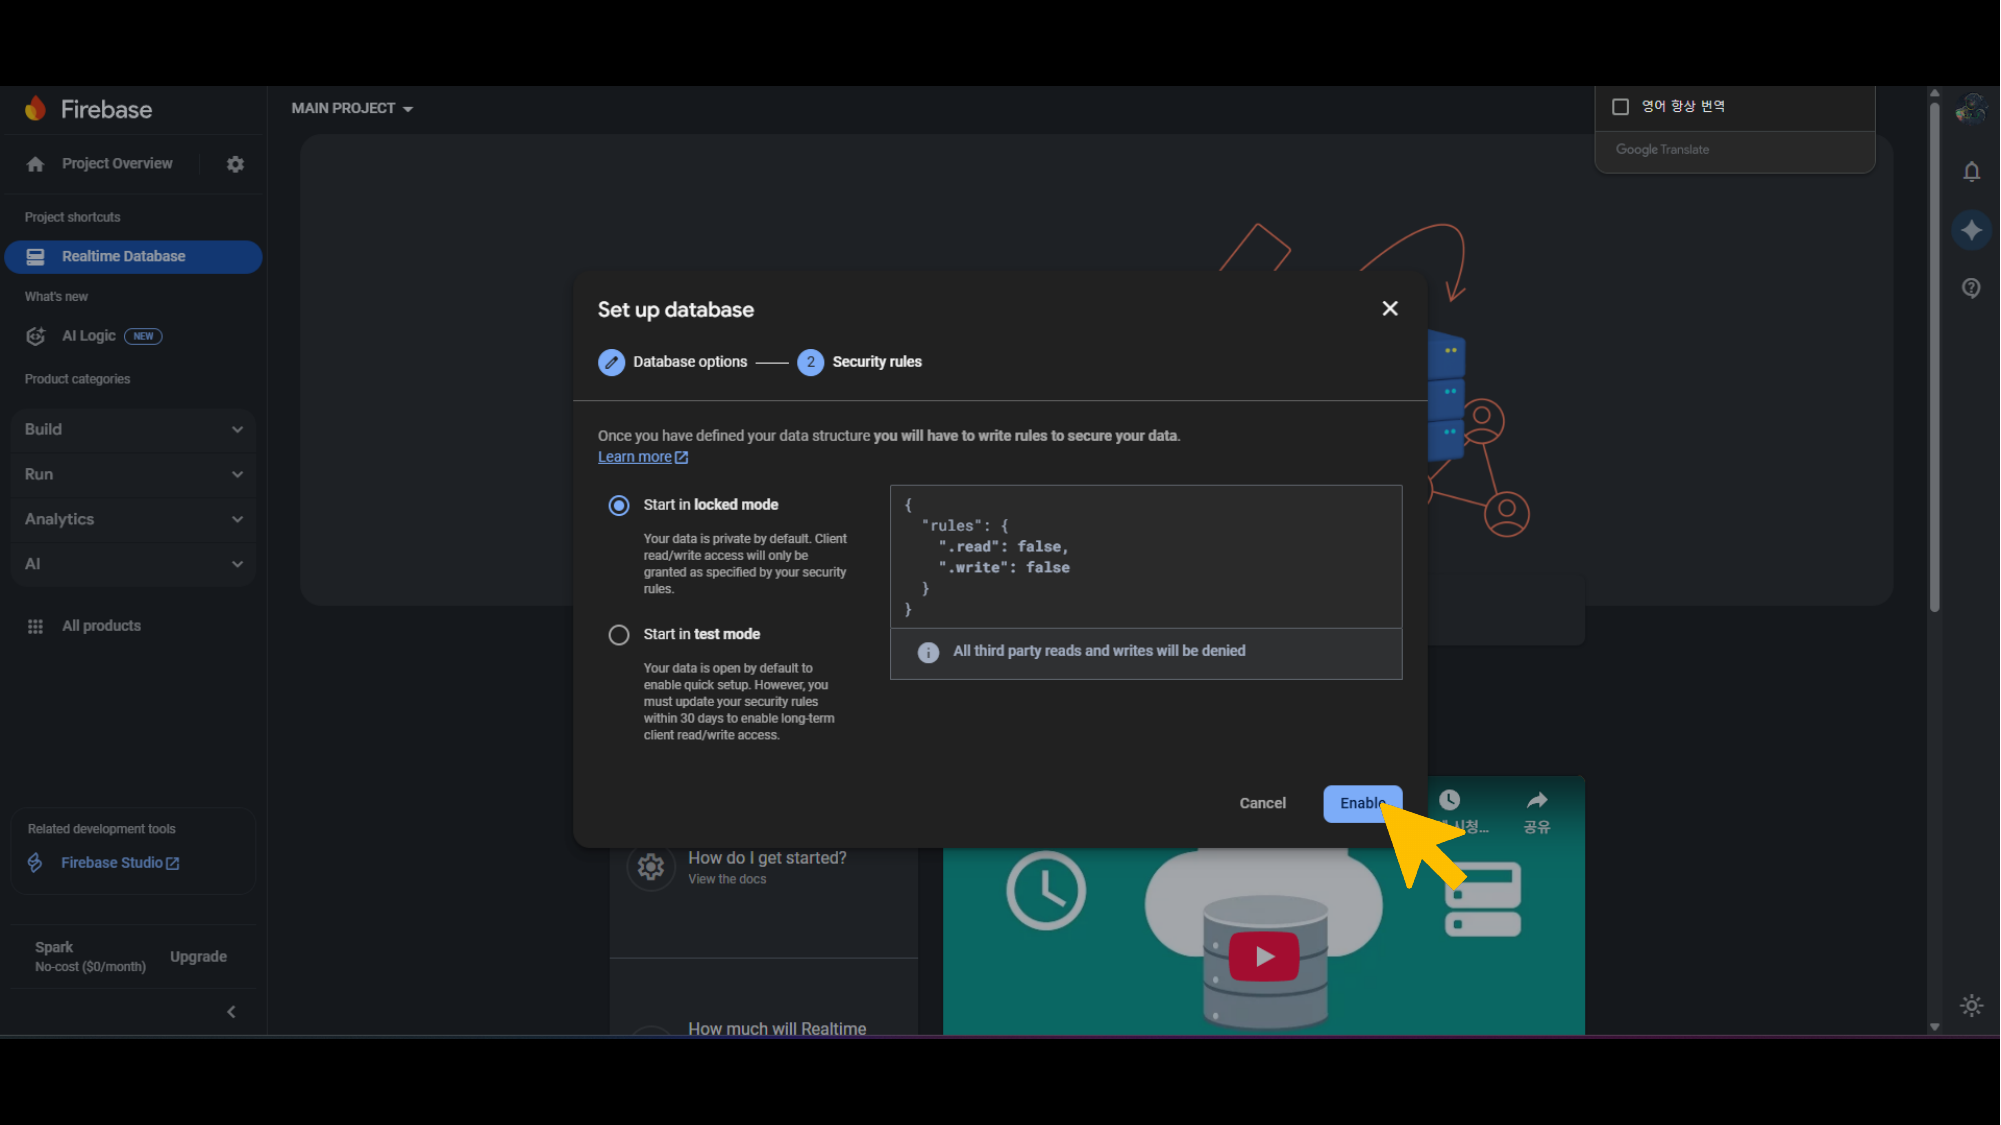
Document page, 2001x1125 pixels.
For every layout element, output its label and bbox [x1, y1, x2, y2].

picture [0, 86, 2000, 1039]
